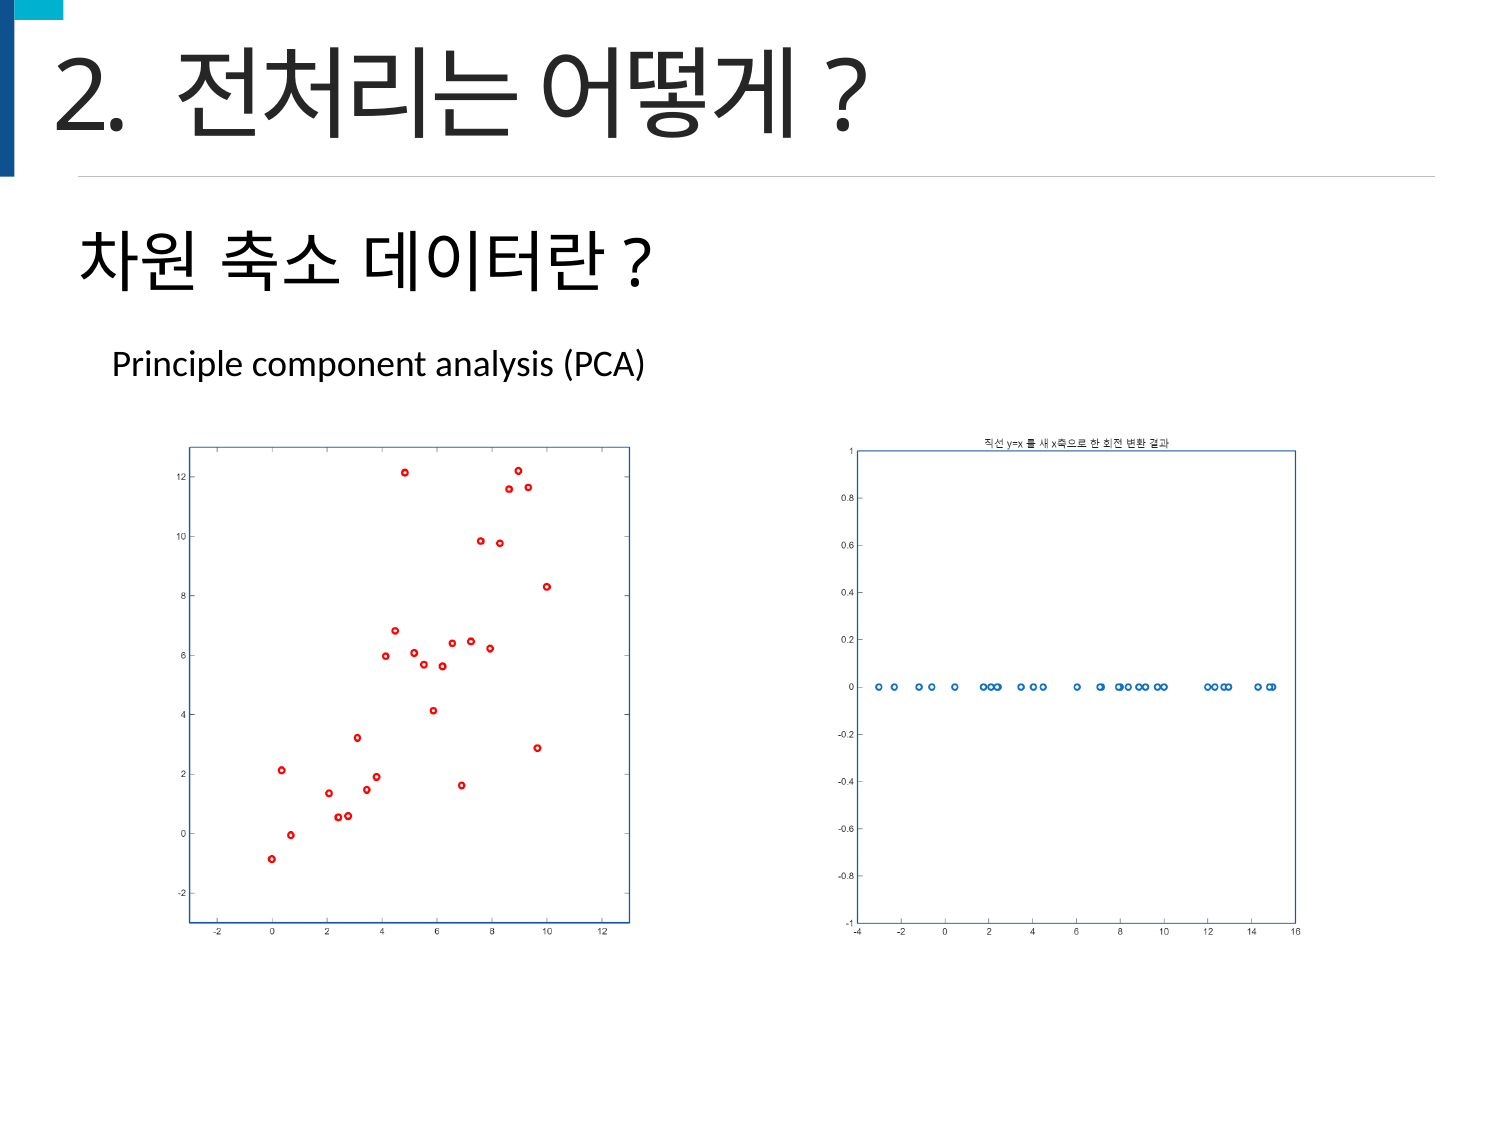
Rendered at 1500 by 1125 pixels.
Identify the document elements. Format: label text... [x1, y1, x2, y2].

text_box 차원 축소 데이터란? [63, 212, 856, 308]
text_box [0, 0, 1435, 177]
text_box Principle component analysis (PCA) [97, 331, 662, 392]
picture [175, 445, 631, 935]
picture [784, 407, 1349, 987]
